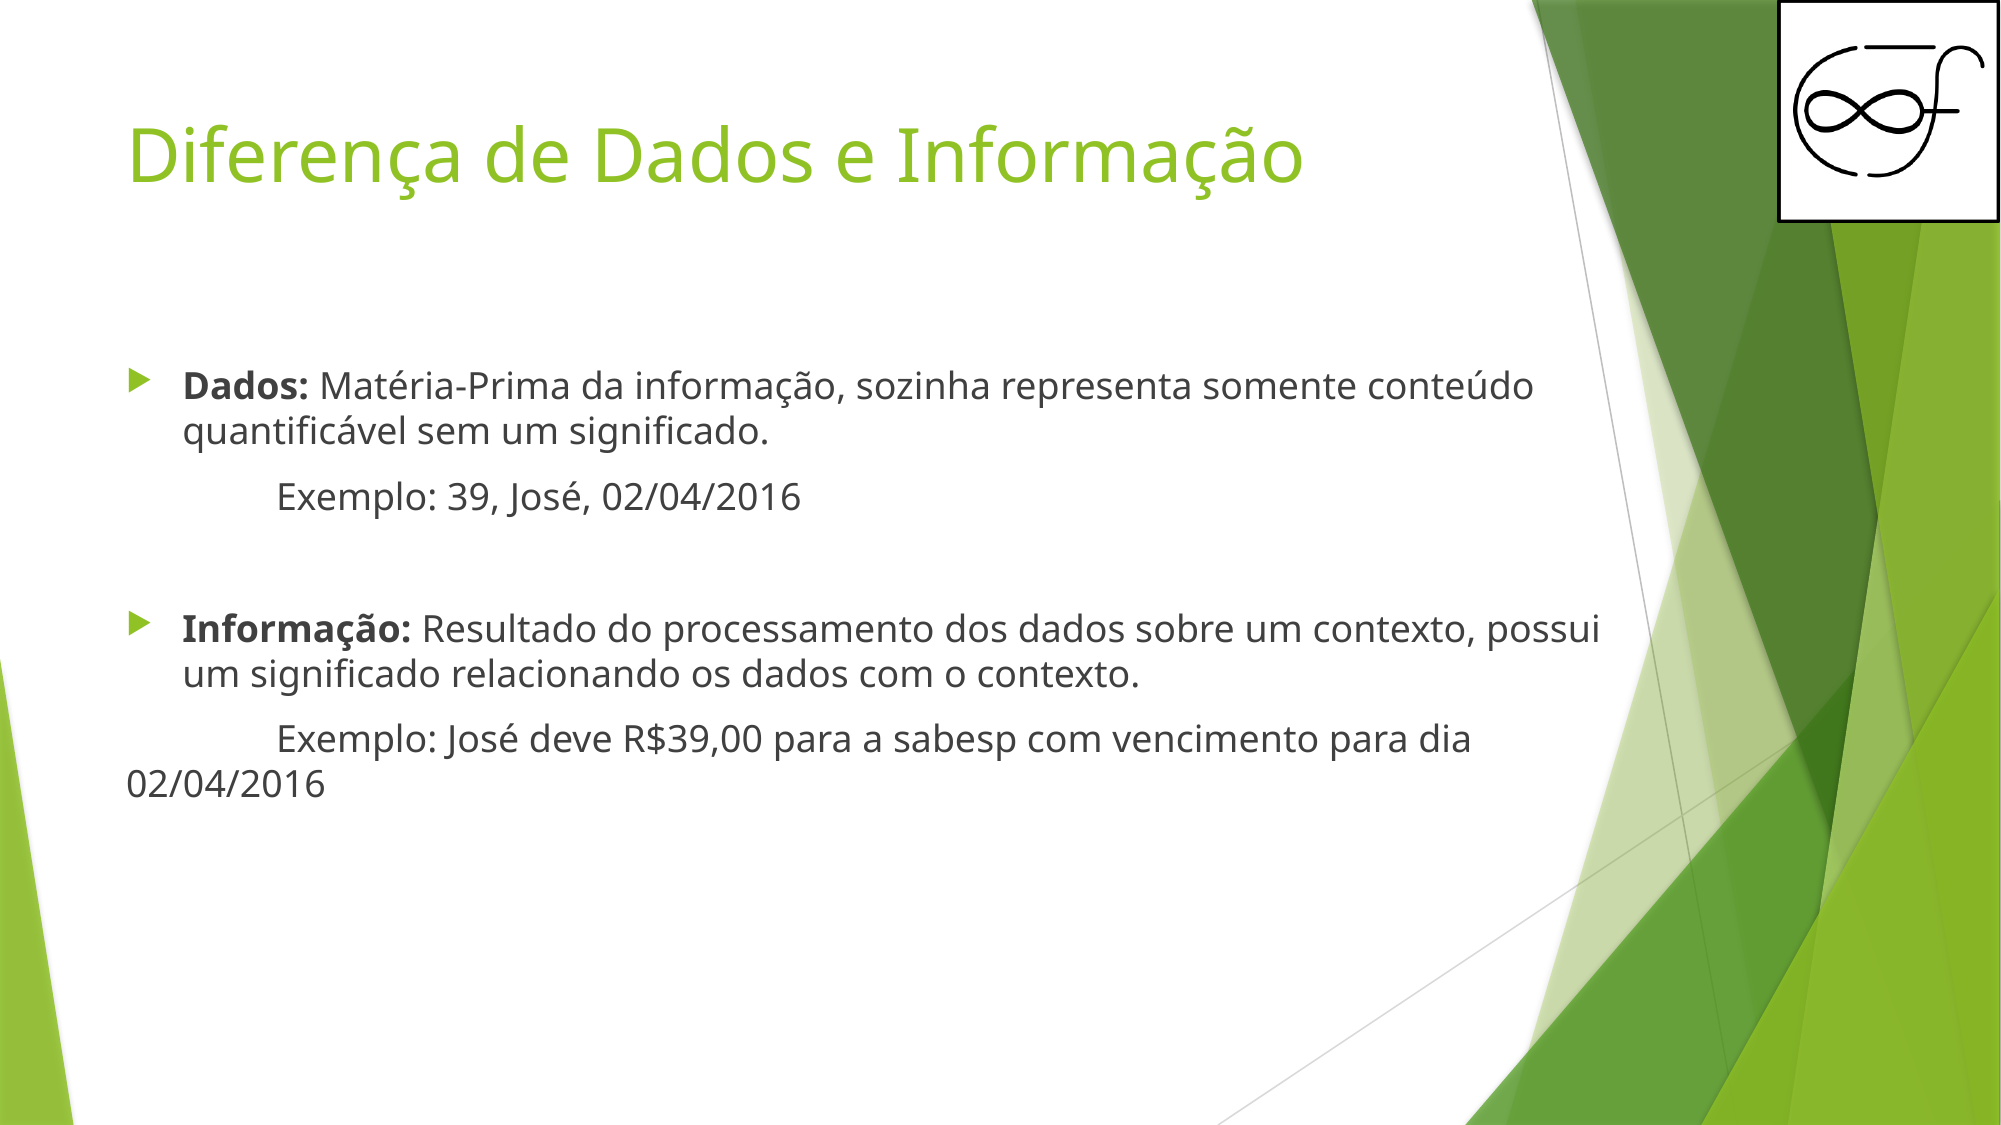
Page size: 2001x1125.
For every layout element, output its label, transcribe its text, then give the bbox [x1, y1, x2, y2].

picture [1777, 0, 2000, 223]
list Dados: Matéria-Prima da informação, sozinha representa somente conteúdo quantificável sem um significado. Exemplo: 39, José, 02/04/2016 Informação: Resultado do processamento dos dados sobre um contexto, possui um significado relacionando os dados com o contexto. Exemplo: José deve R$39,00 para a sabesp com vencimento para dia 02/04/2016 [111, 354, 1620, 992]
title Diferença de Dados e Informação [111, 99, 1522, 317]
